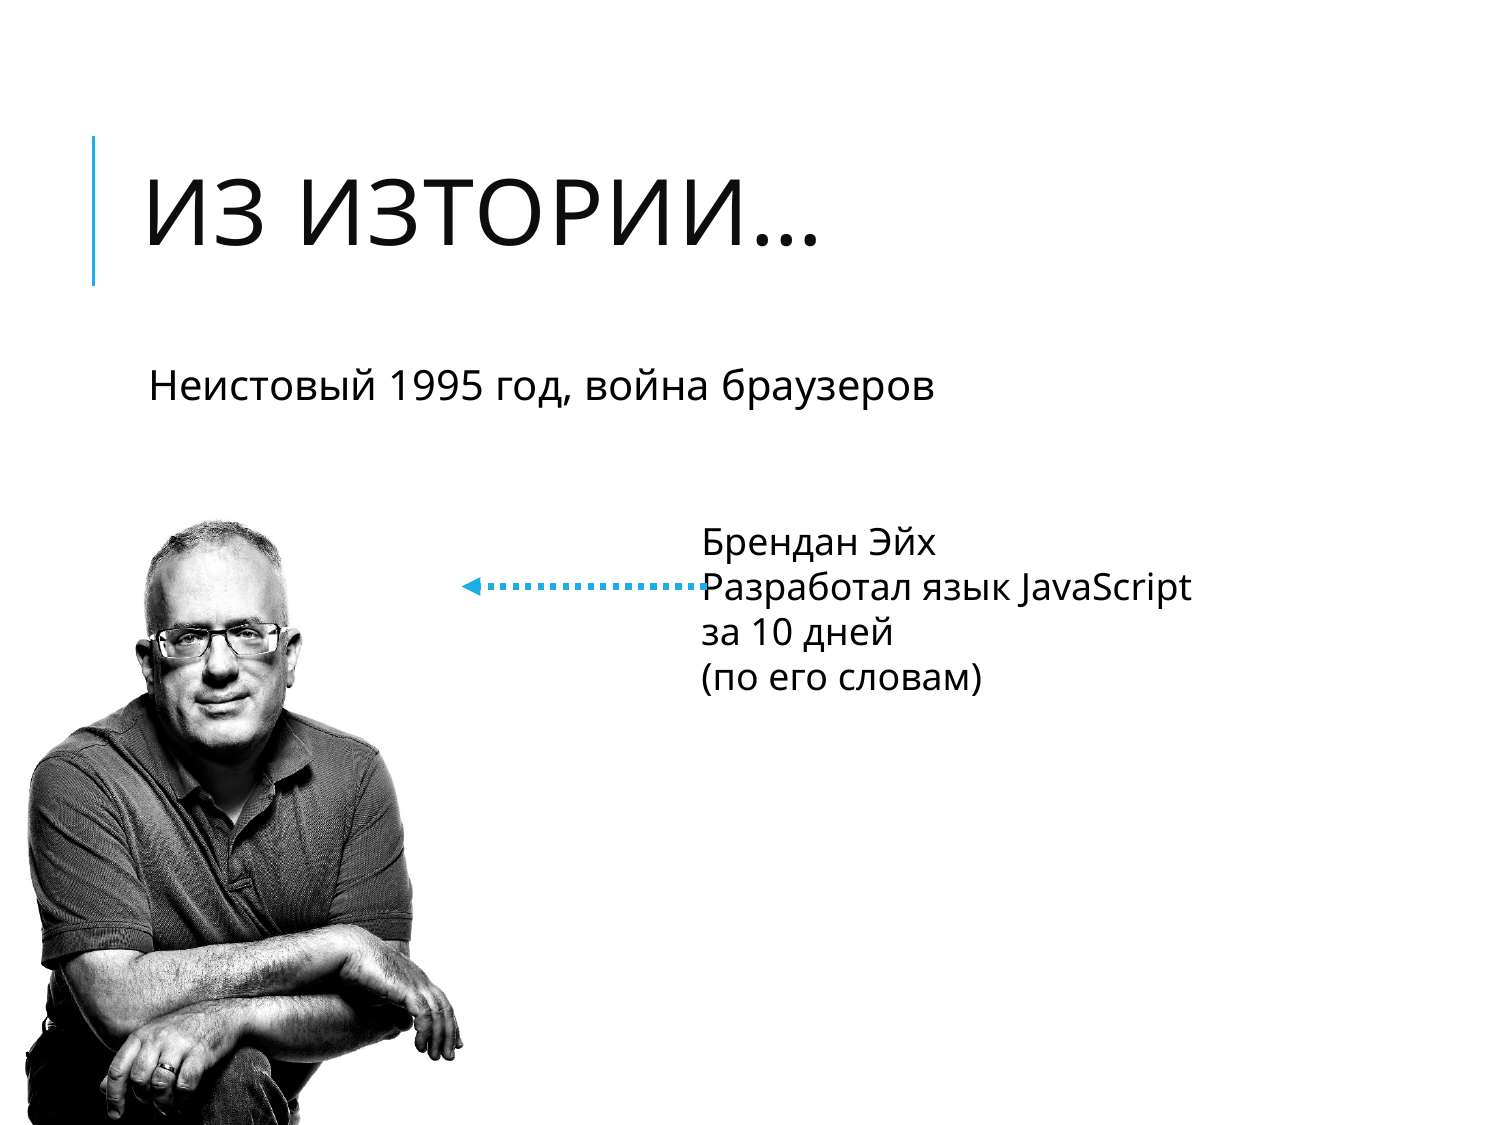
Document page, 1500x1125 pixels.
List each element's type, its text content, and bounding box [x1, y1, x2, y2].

list Неистовый 1995 год, война браузеров [126, 356, 1322, 554]
text_box Брендан Эйх Разработал язык JavaScript за 10 дней (по его словам) [686, 510, 1217, 706]
title Из изтории… [126, 96, 1322, 342]
picture [0, 510, 492, 1125]
